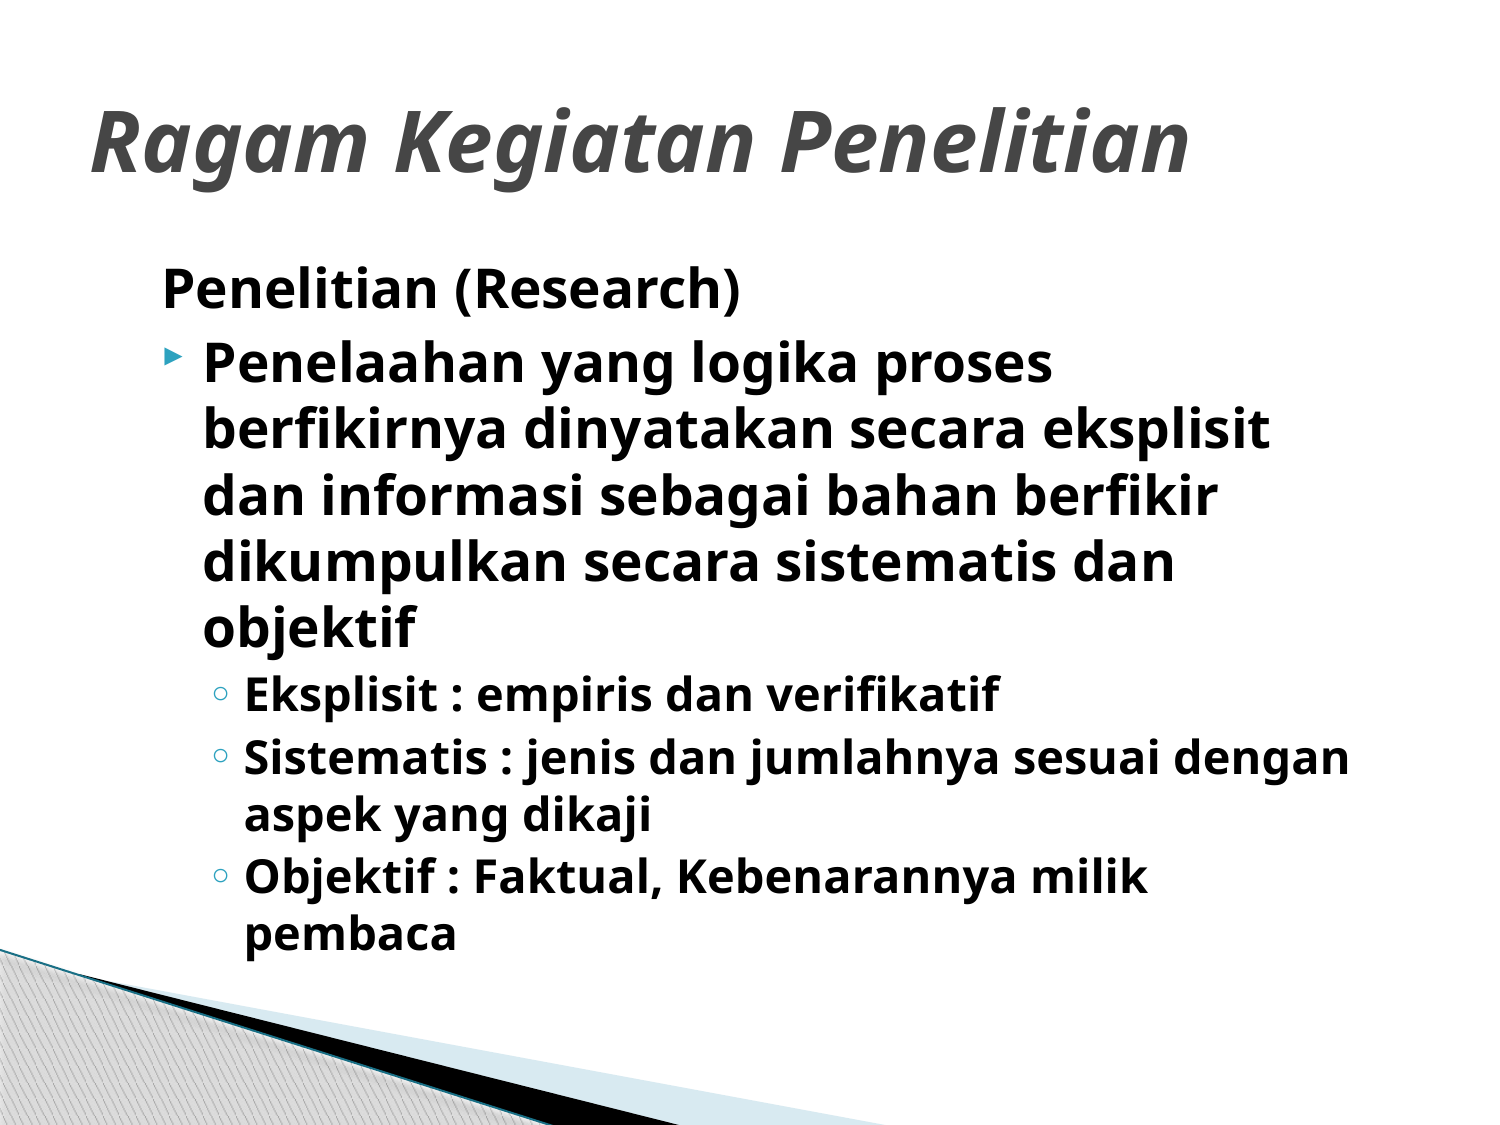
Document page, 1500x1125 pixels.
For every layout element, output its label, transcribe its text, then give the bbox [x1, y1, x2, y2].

title Ragam Kegiatan Penelitian [75, 45, 1425, 233]
list Penelitian (Research) Penelaahan yang logika proses berfikirnya dinyatakan secara eksplisit dan informasi sebagai bahan berfikir dikumpulkan secara sistematis dan objektif Eksplisit : empiris dan verifikatif Sistematis : jenis dan jumlahnya sesuai dengan aspek yang dikaji Objektif : Faktual, Kebenarannya milik pembaca [128, 246, 1372, 973]
